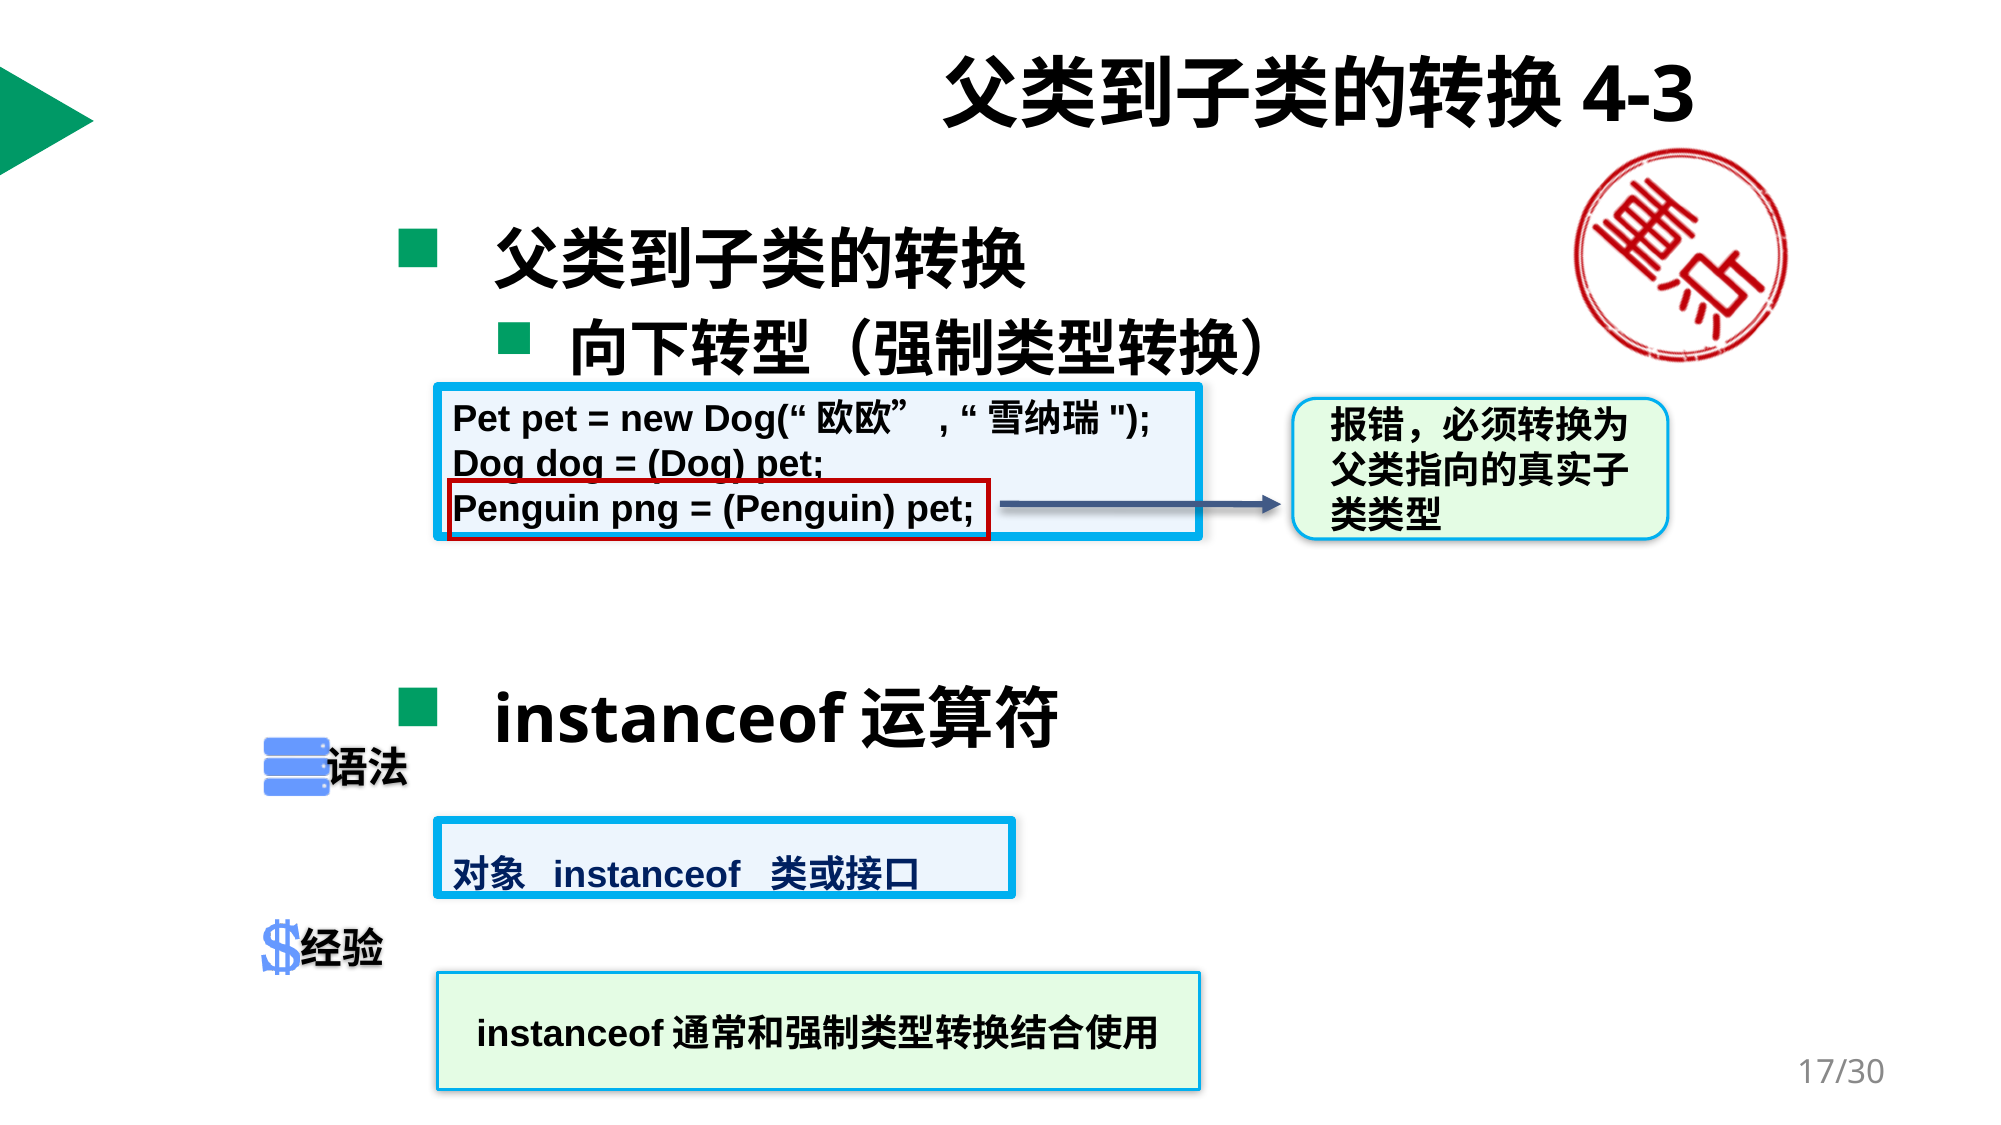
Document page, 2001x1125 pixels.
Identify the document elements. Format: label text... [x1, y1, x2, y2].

text_box [449, 480, 989, 539]
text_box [261, 913, 401, 980]
list 父类到子类的转换 向下转型（强制类型转换） instanceof运算符 [378, 209, 1559, 340]
text_box Pet pet = new Dog(“欧欧”, “雪纳瑞"); Dog dog = (Dog) pet; Penguin png = (Penguin) pet; [437, 386, 1200, 537]
slide_number /30 [1433, 1042, 1901, 1104]
text_box instanceof通常和强制类型转换结合使用 [437, 972, 1200, 1090]
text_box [261, 733, 426, 800]
text_box 对象 instanceof 类或接口 [437, 820, 1012, 895]
title 父类到子类的转换4-3 [926, 46, 1721, 133]
picture [1518, 91, 1843, 417]
text_box 报错，必须转换为父类指向的真实子类类型 [1292, 398, 1668, 540]
